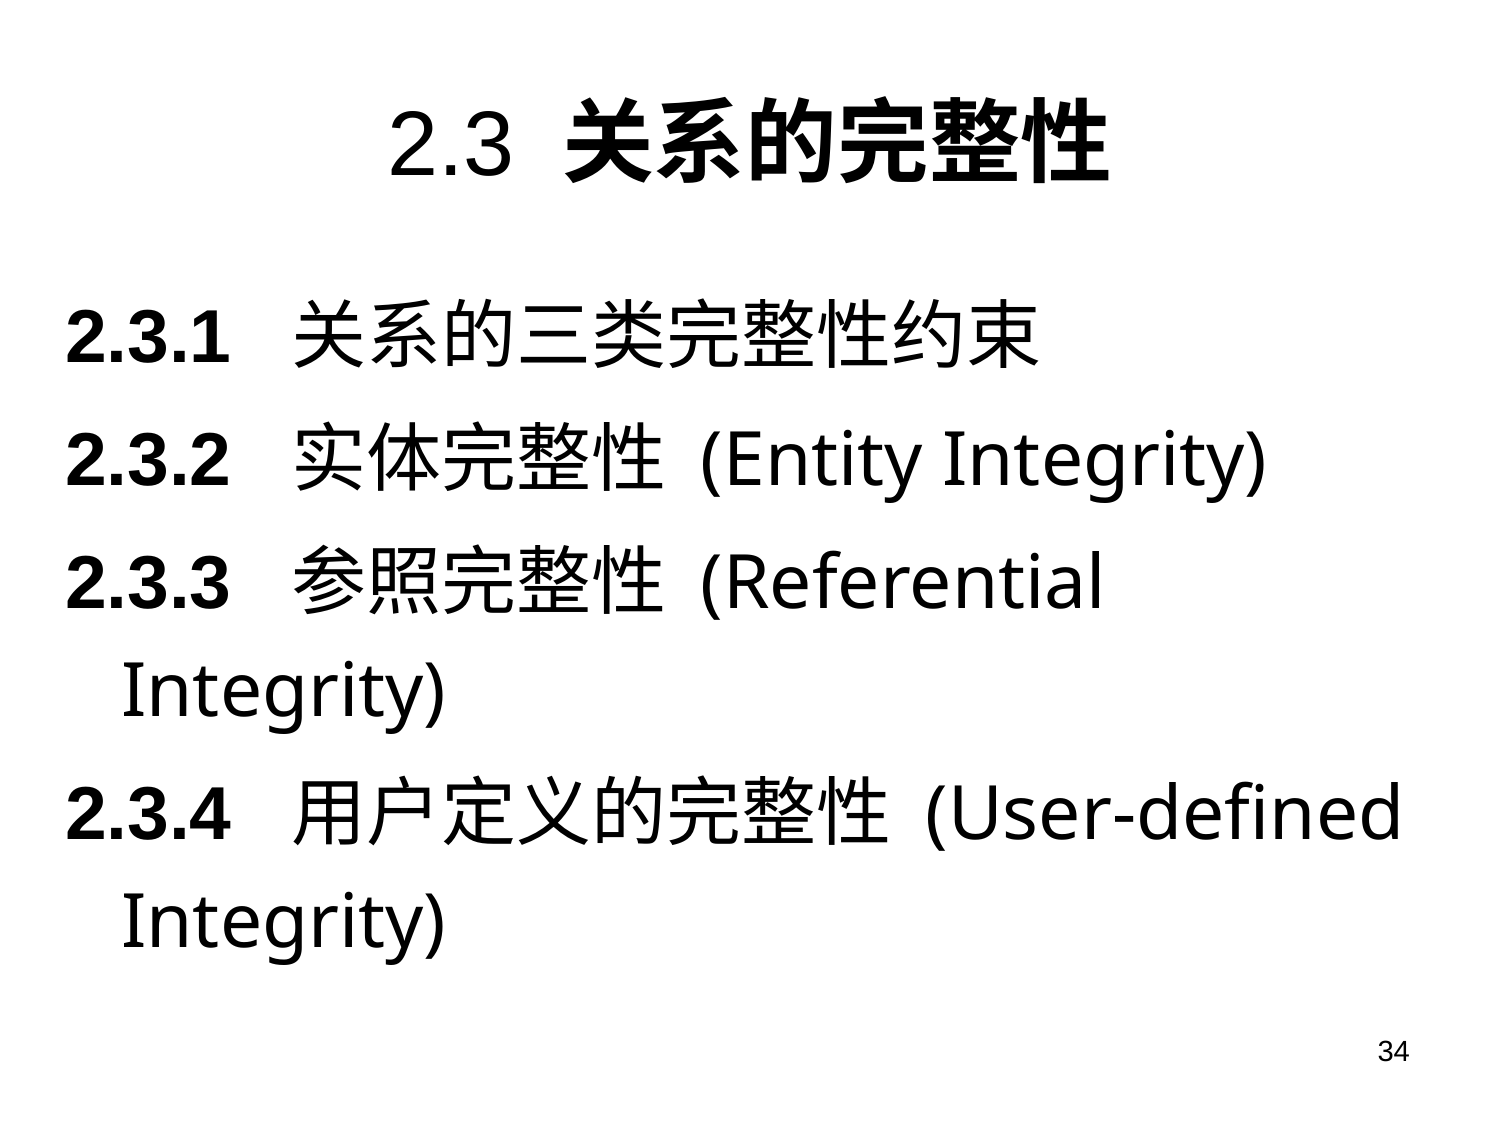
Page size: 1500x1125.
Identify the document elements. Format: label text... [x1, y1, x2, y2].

slide_number 34 [1074, 1024, 1426, 1103]
list 2.3.1 关系的三类完整性约束 2.3.2 实体完整性 (Entity Integrity) 2.3.3 参照完整性 (Referential Integrity) 2.3.4 用户定义的完整性 (User-defined Integrity) [50, 262, 1463, 825]
title 2.3 关系的完整性 [75, 45, 1425, 233]
